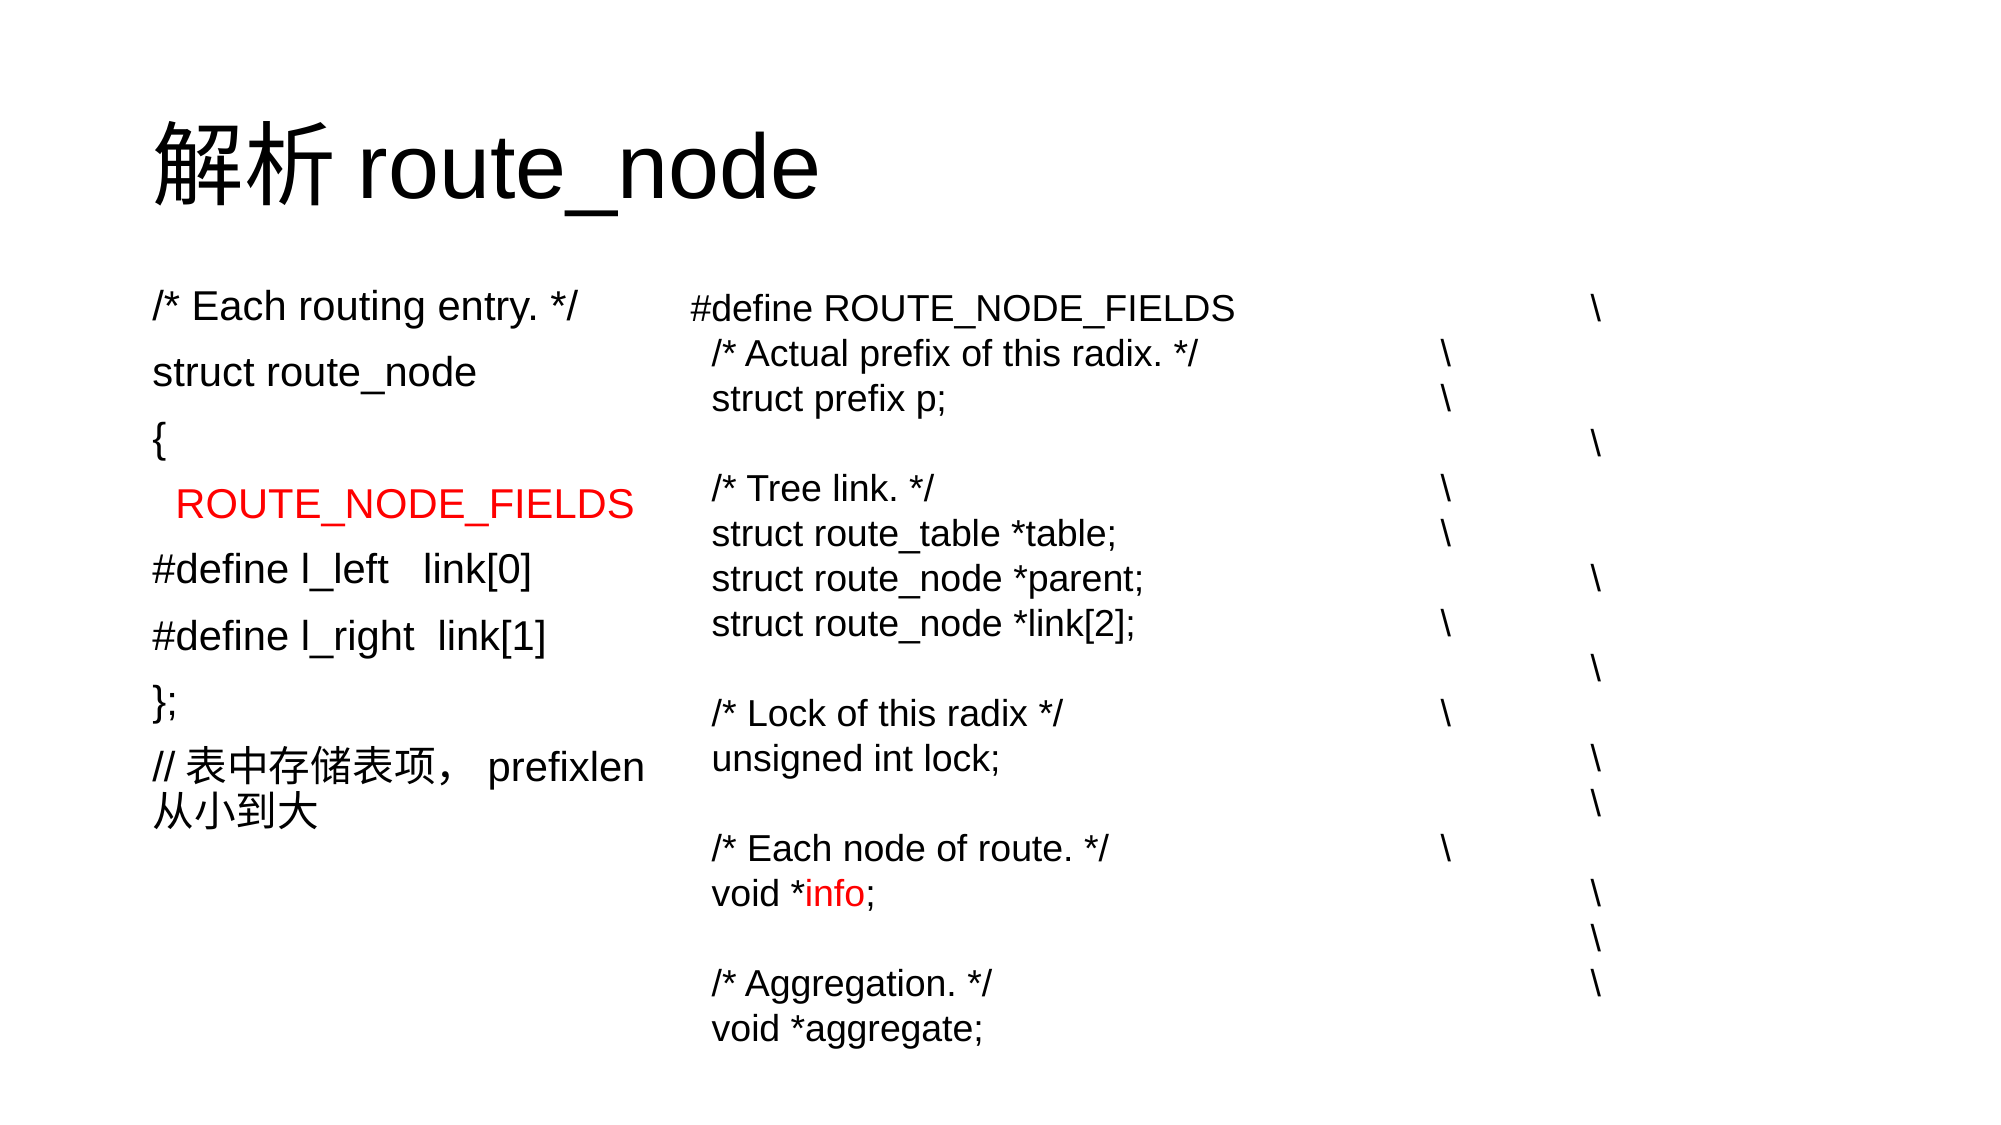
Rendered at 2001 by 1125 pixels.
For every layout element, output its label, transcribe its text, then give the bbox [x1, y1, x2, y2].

text_box #define ROUTE_NODE_FIELDS \ /* Actual prefix of this radix. */ \ struct prefix p; \ \ /* Tree link. */ \ struct route_table *table; \ struct route_node *parent; \ struct route_node *link[2]; \ \ /* Lock of this radix */ \ unsigned int lock; \ \ /* Each node of route. */ \ void *info; \ \ /* Aggregation. */ \ void *aggregate; [675, 276, 1842, 1057]
list /* Each routing entry. */ struct route_node { ROUTE_NODE_FIELDS #define l_left link[0] #define l_right link[1] }; //表中存储表项，prefixlen从小到大 [137, 276, 675, 991]
title 解析route_node [137, 59, 1863, 278]
